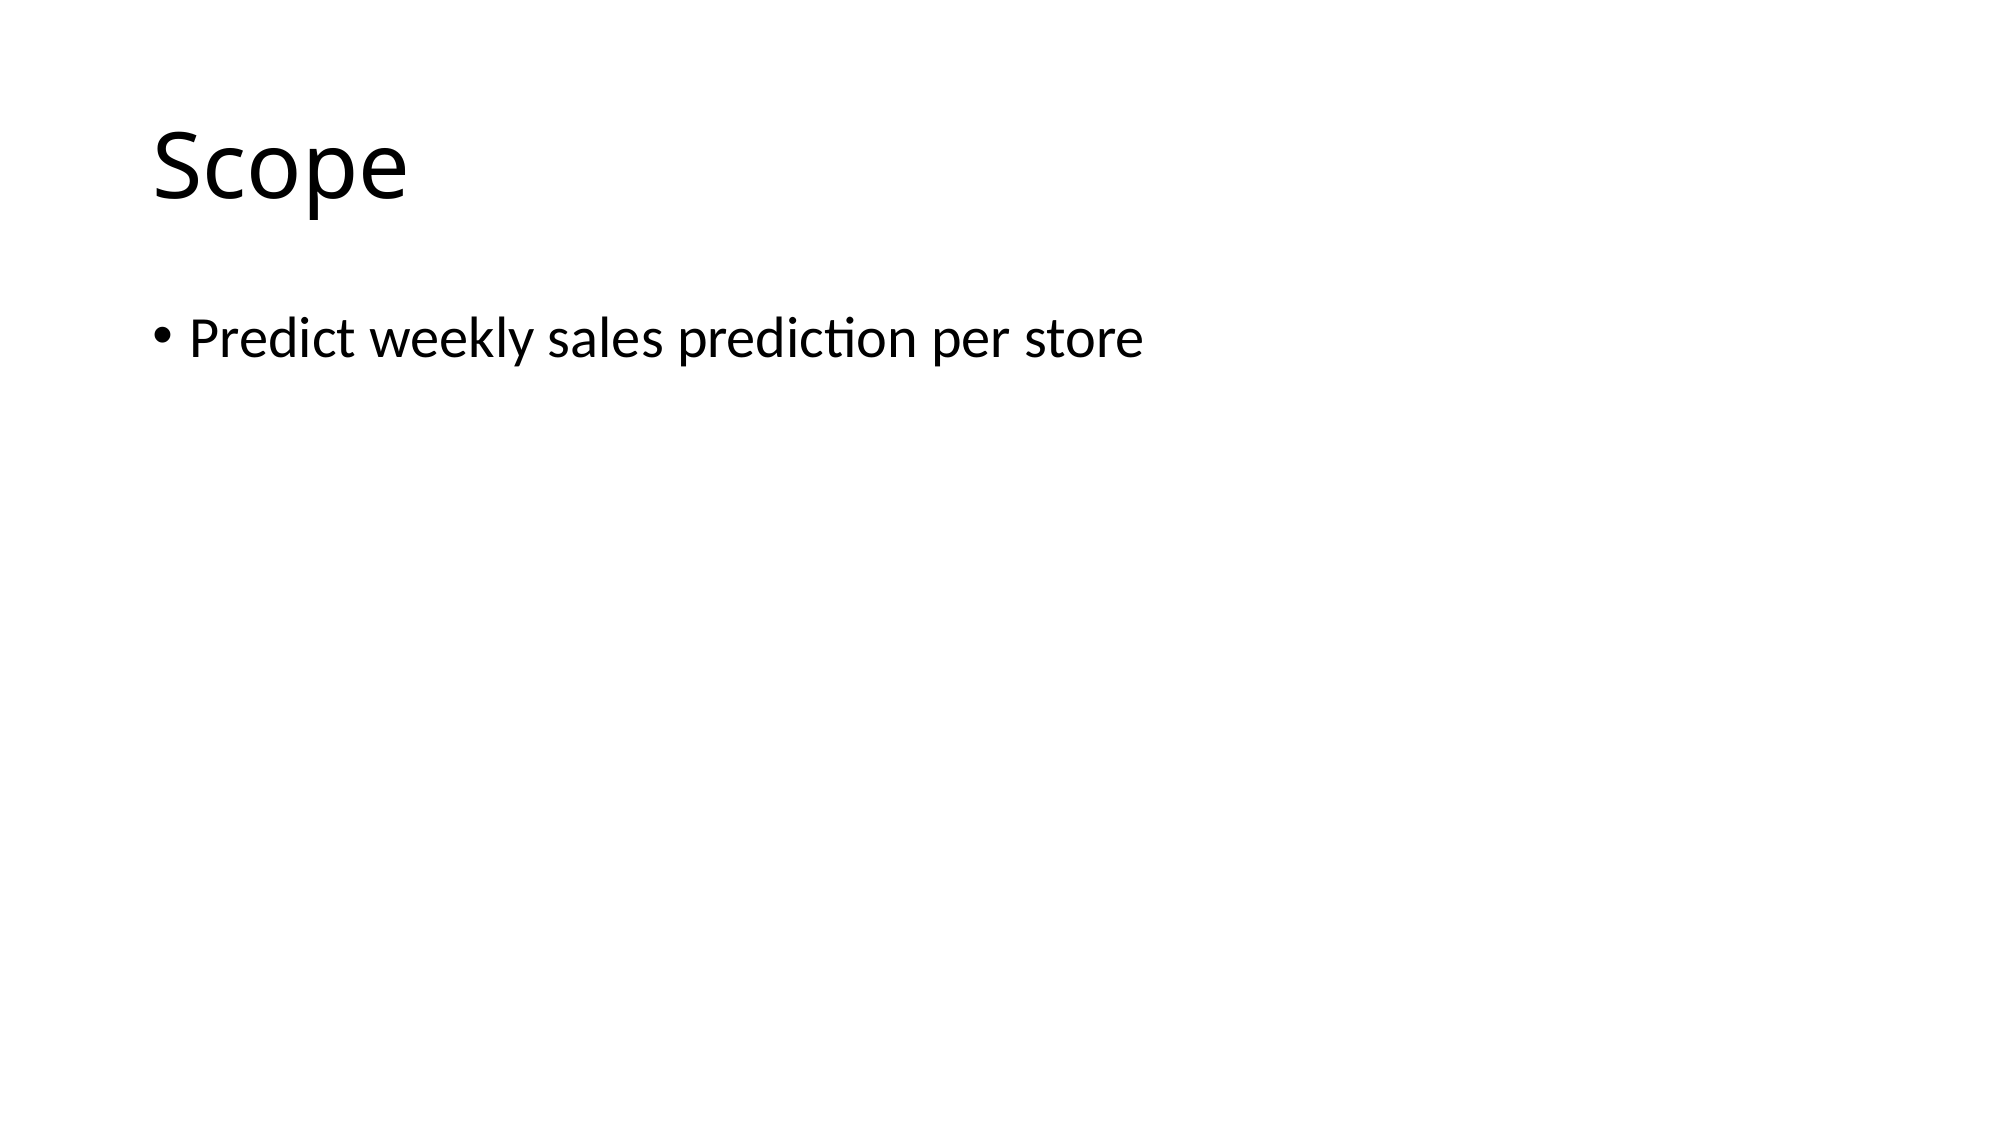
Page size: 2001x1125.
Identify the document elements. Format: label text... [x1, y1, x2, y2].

list Predict weekly sales prediction per store [137, 299, 1863, 1014]
title Scope [137, 59, 1863, 278]
